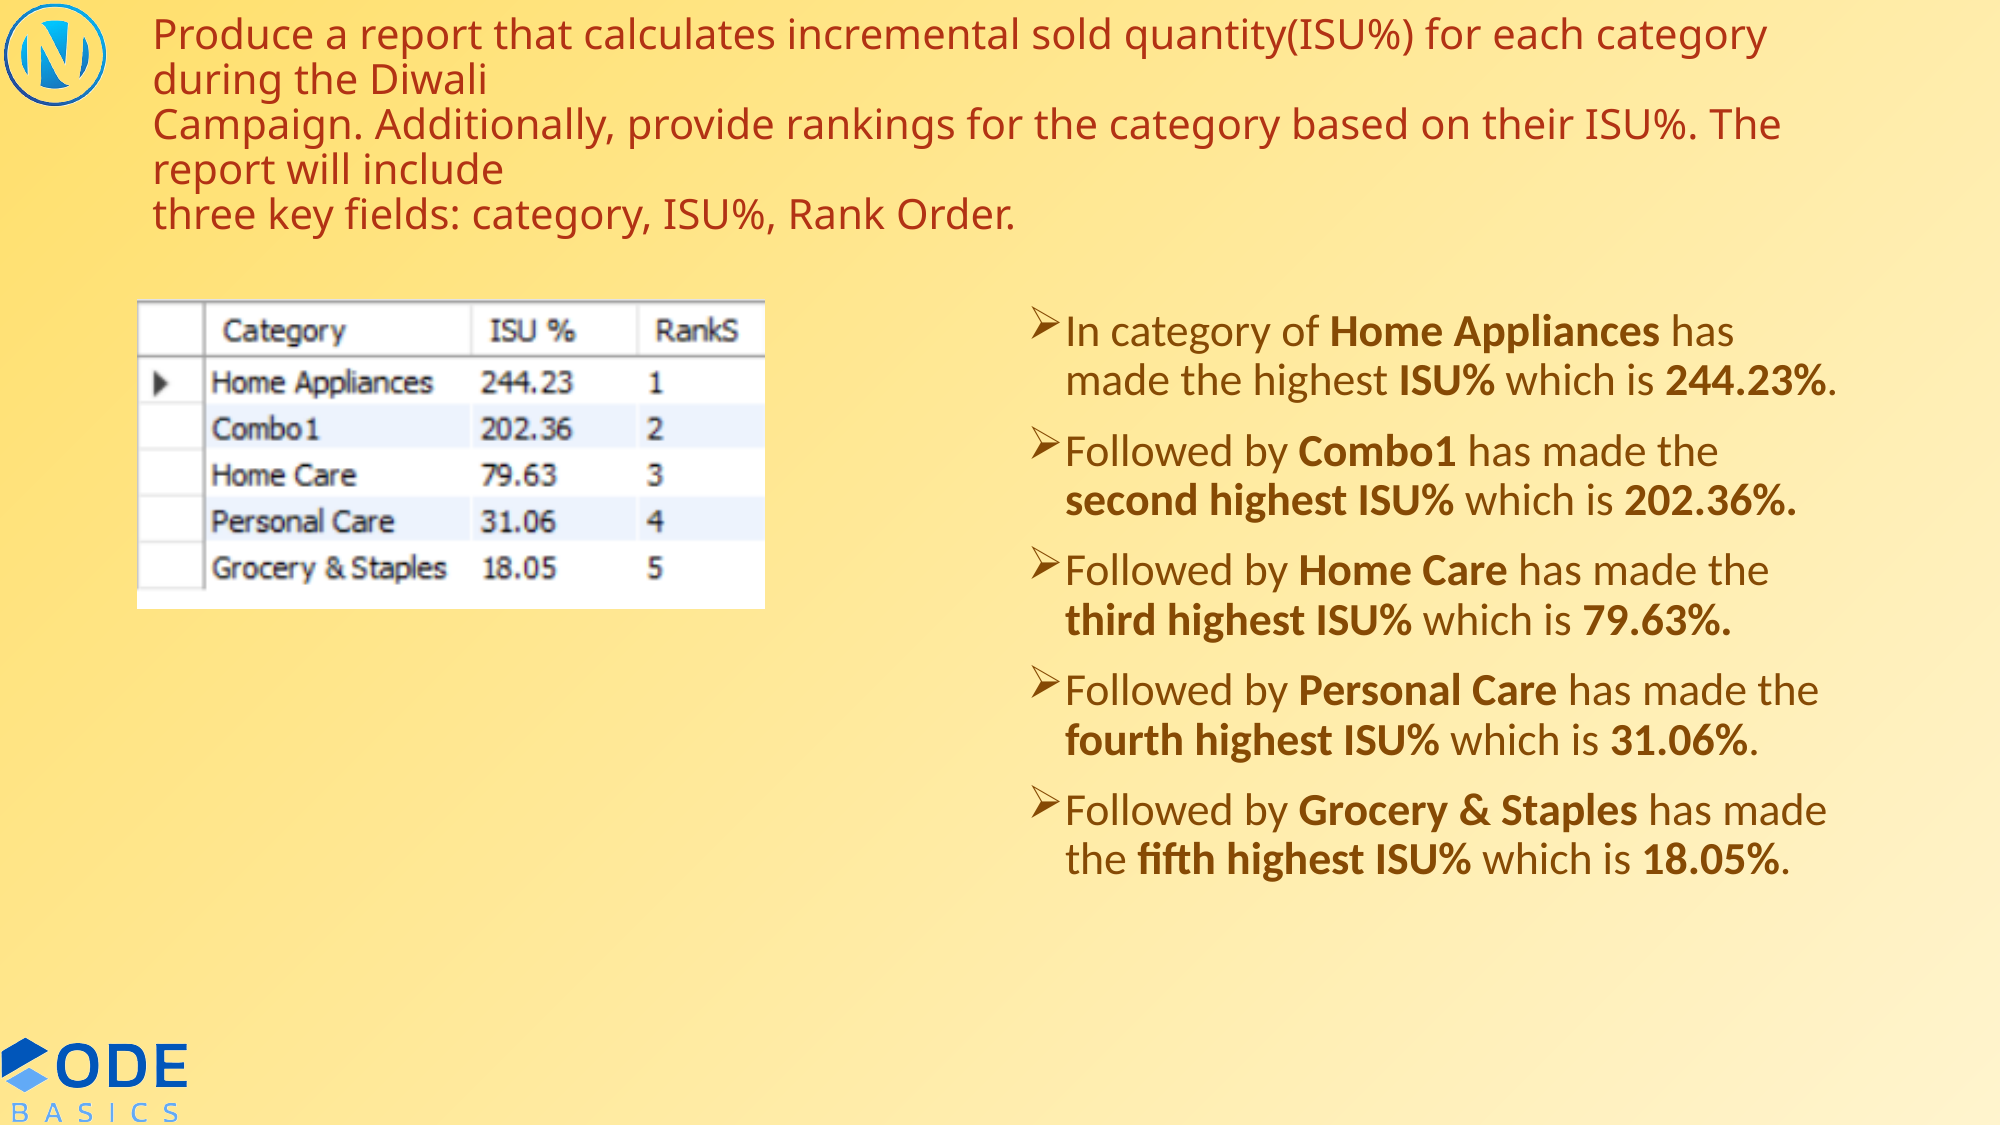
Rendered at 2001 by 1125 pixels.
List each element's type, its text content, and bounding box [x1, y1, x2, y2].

picture [3, 1, 107, 107]
list In category of Home Appliances has made the highest ISU% which is 244.23%. Followed by Combo1 has made the second highest ISU% which is 202.36%. Followed by Home Care has made the third highest ISU% which is 79.63%. Followed by Personal Care has made the fourth highest ISU% which is 31.06%. Followed by Grocery & Staples has made the fifth highest ISU% which is 18.05%. [1012, 299, 1863, 1014]
title Produce a report that calculates incremental sold quantity(ISU%) for each category during the Diwali Campaign. Additionally, provide rankings for the category based on their ISU%. The report will include three key fields: category, ISU%, Rank Order. [137, 61, 1863, 276]
picture [1, 1037, 188, 1122]
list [137, 299, 765, 609]
